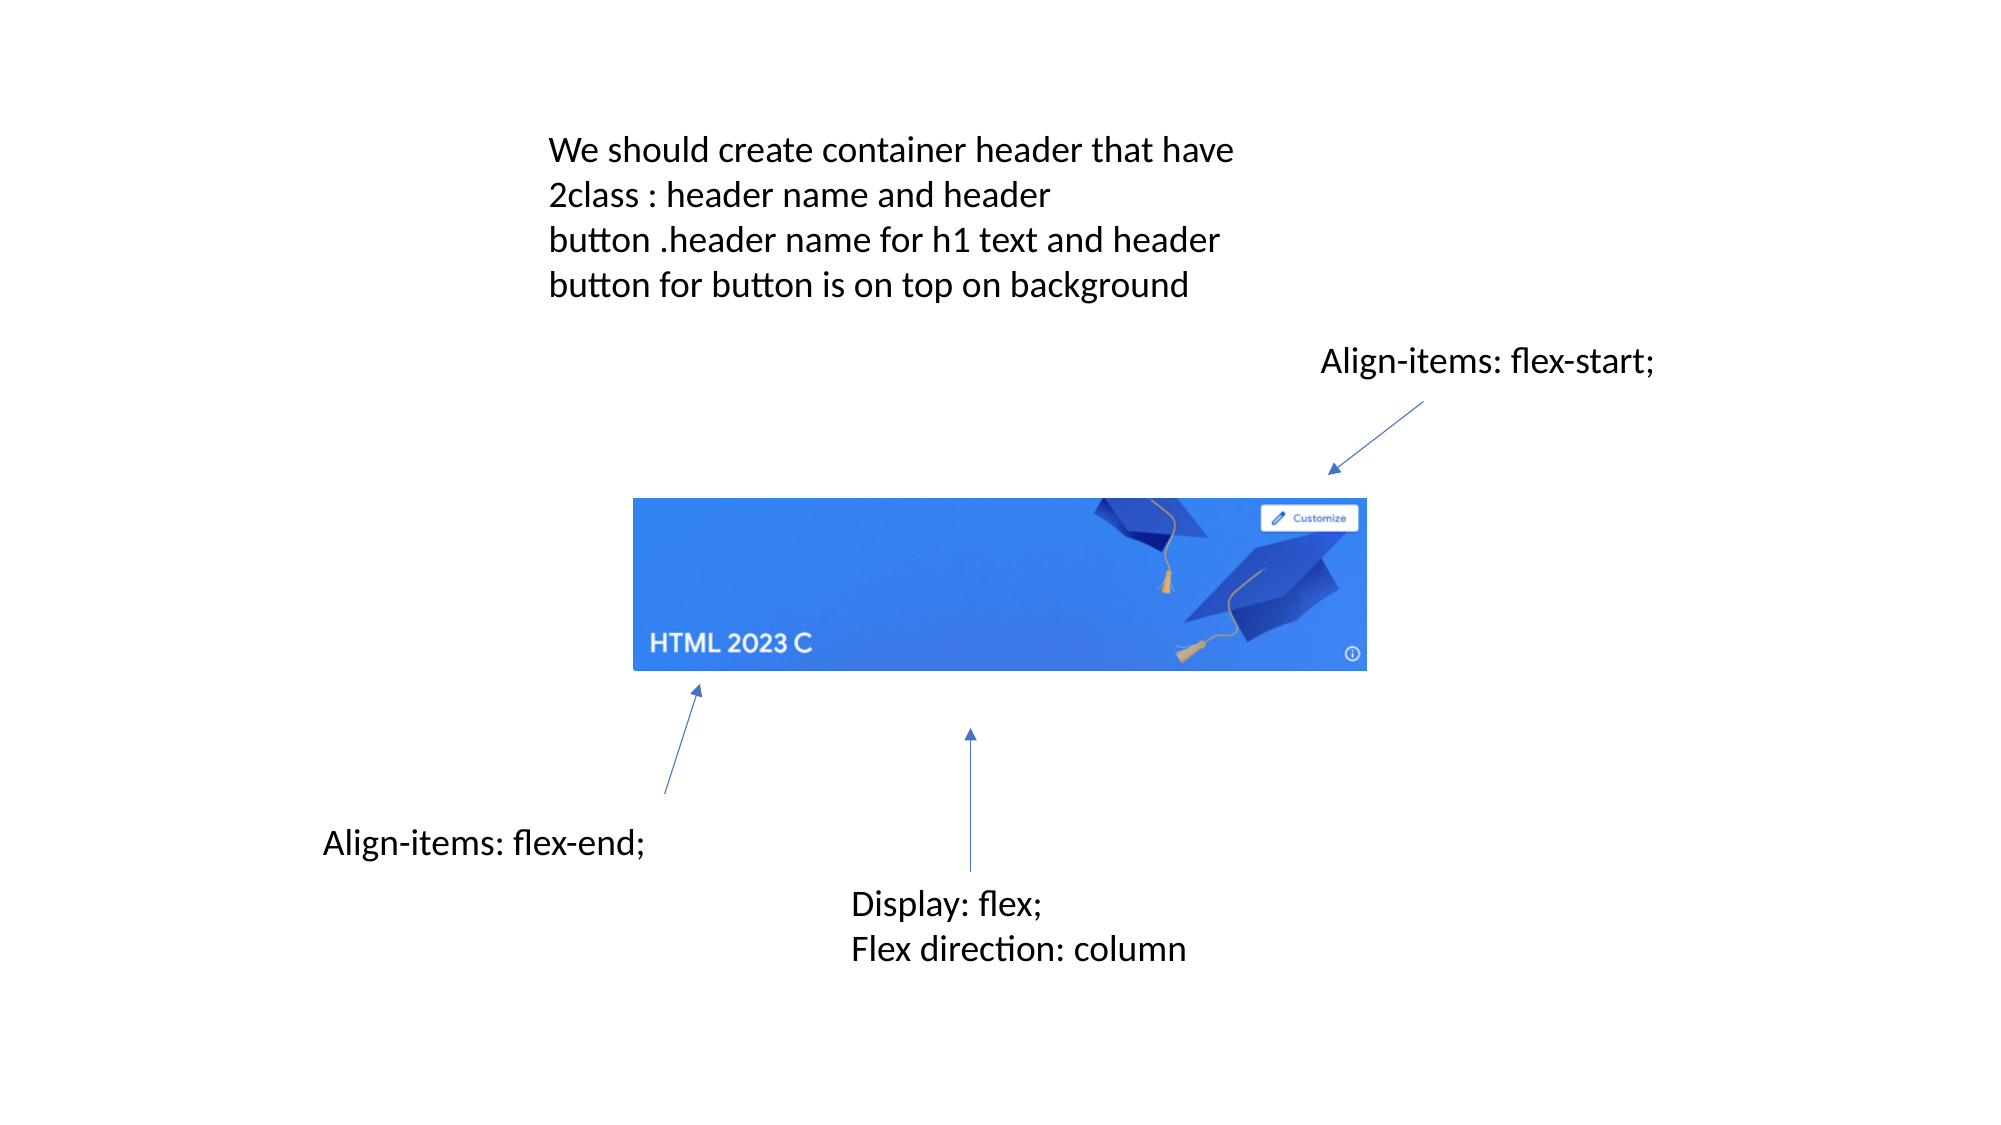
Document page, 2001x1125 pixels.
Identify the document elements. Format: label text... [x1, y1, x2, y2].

text_box Align-items: flex-start; [1305, 328, 1709, 389]
text_box Align-items: flex-end; [308, 810, 760, 871]
text_box We should create container header that have 2class : header name and header button .header name for h1 text and header button for button is on top on background [533, 117, 1253, 313]
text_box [664, 683, 700, 794]
picture [632, 498, 1367, 671]
text_box Display: flex; Flex direction: column [836, 872, 1277, 977]
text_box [1327, 401, 1424, 475]
